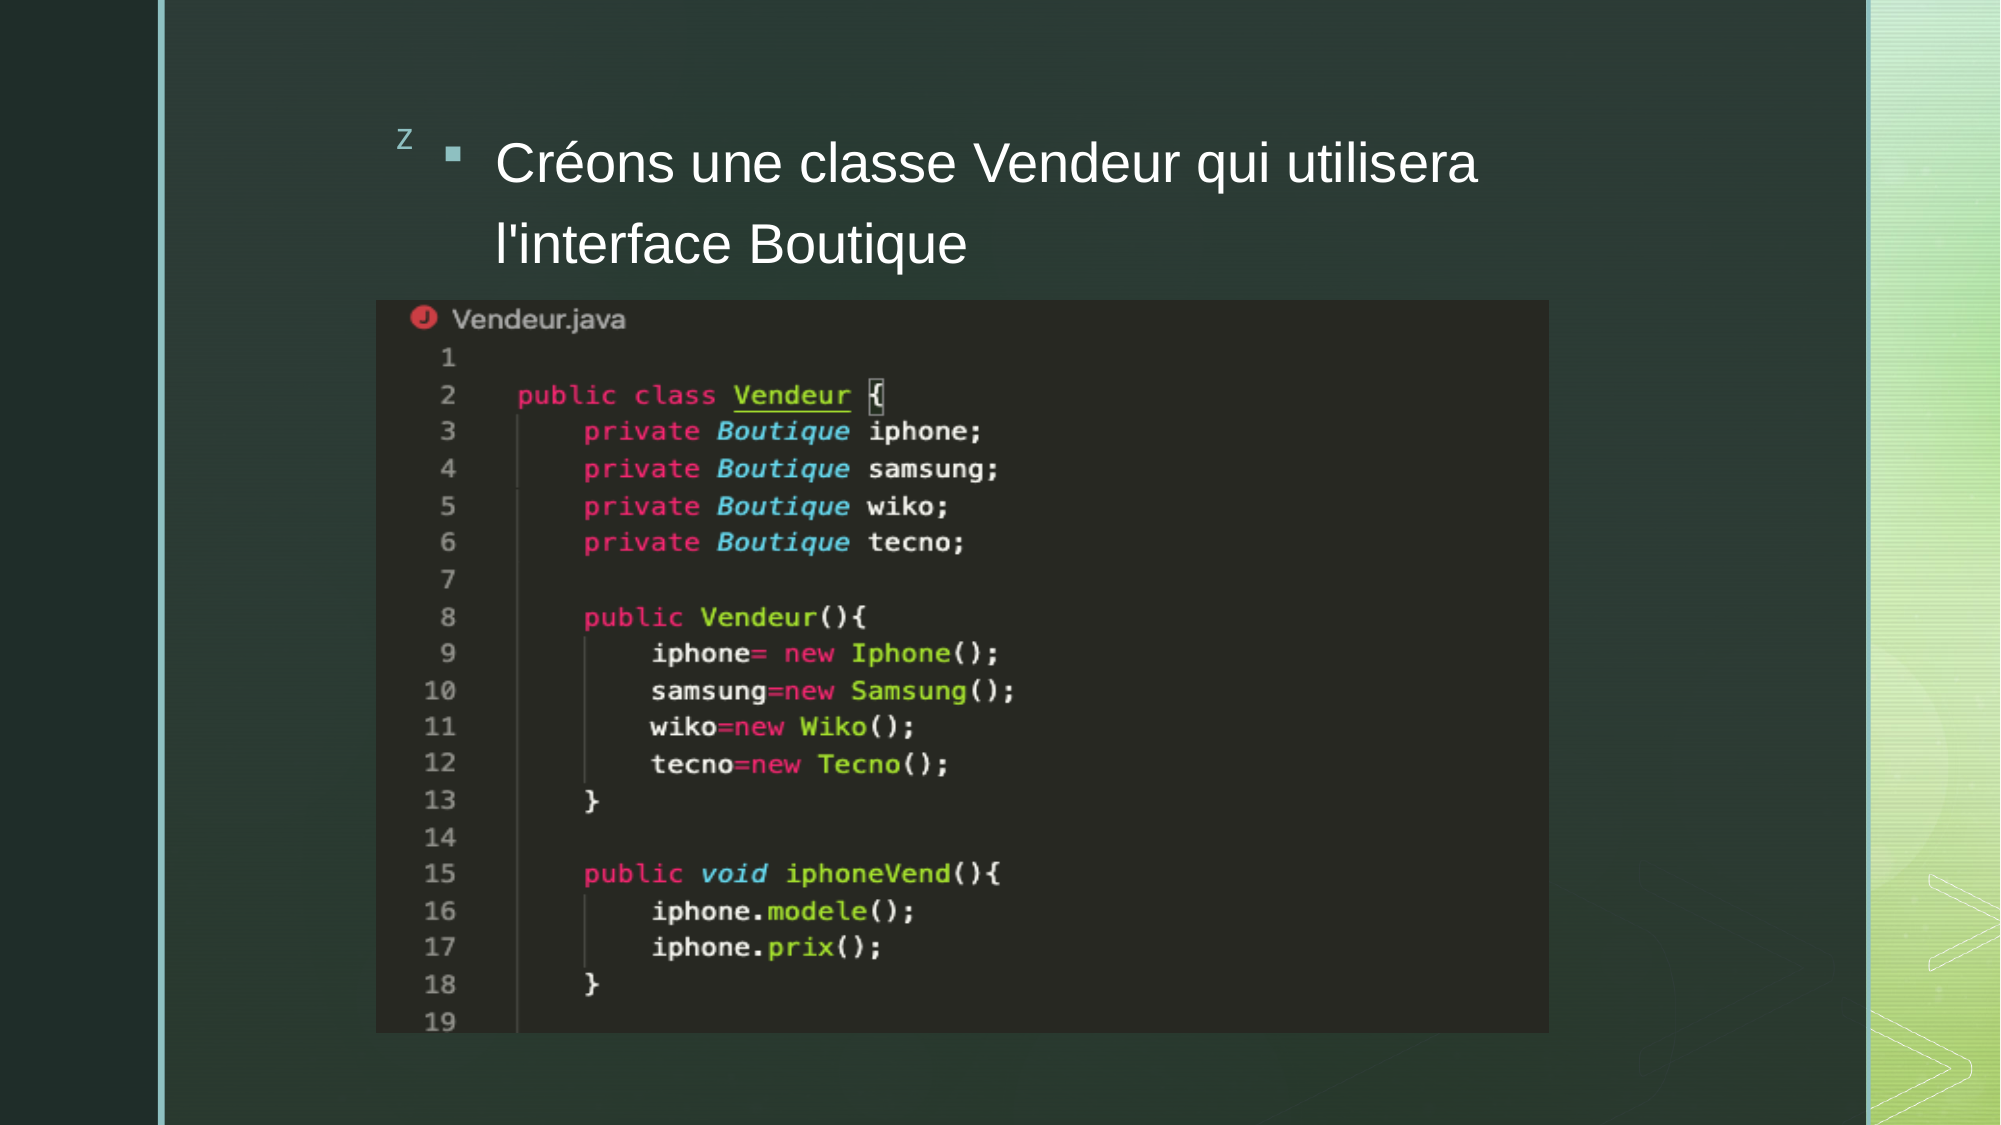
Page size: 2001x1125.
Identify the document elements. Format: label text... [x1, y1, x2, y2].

list Créons une classe Vendeur qui utilisera l'interface Boutique [426, 105, 1730, 283]
picture [1871, 0, 2001, 1125]
picture [376, 299, 1549, 1033]
